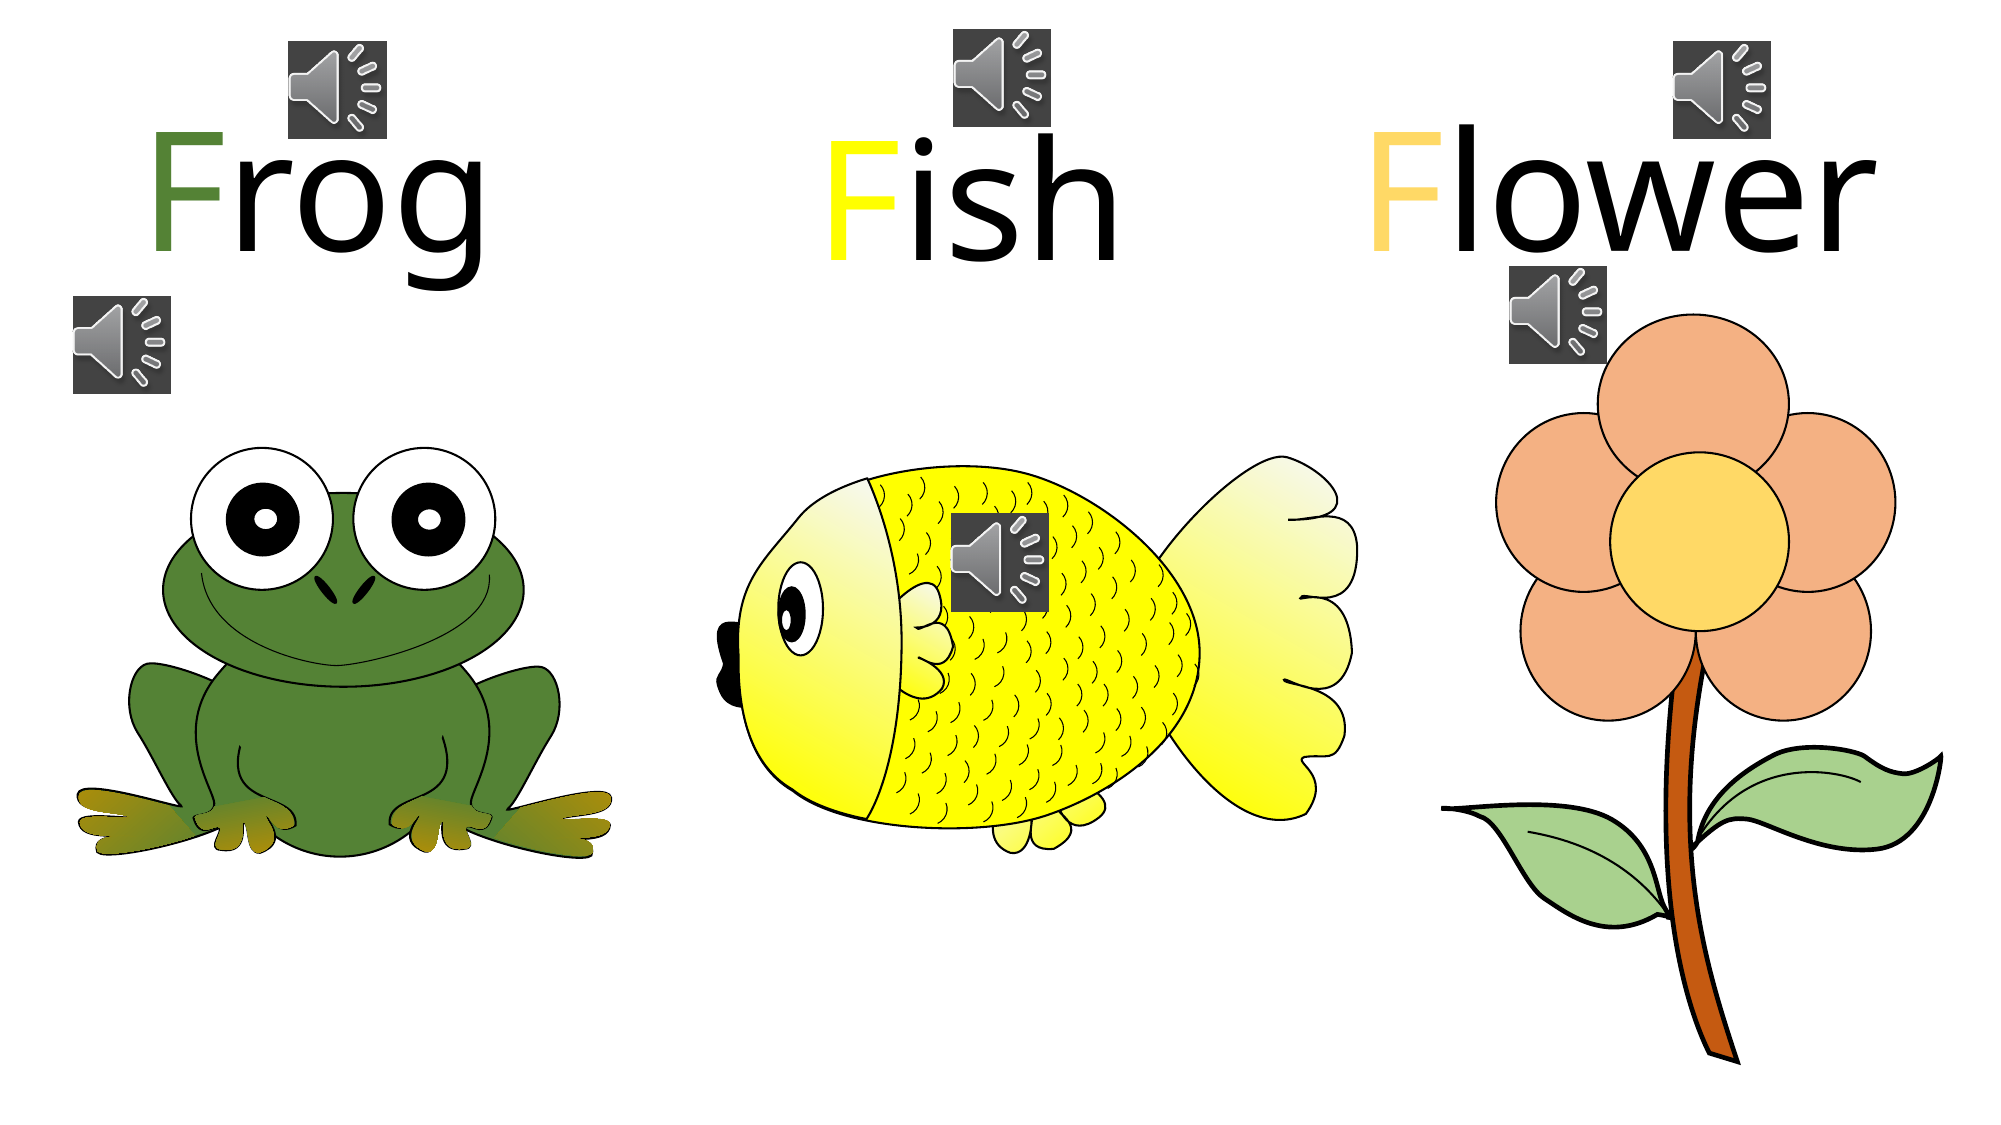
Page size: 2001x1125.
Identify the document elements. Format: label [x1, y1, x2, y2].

picture [1671, 40, 1772, 141]
text_box [717, 86, 1343, 850]
text_box [59, 77, 654, 879]
picture [949, 512, 1050, 613]
text_box [1343, 77, 2000, 1062]
picture [287, 40, 388, 141]
picture [71, 295, 172, 396]
picture [952, 27, 1053, 128]
picture [1508, 264, 1609, 365]
